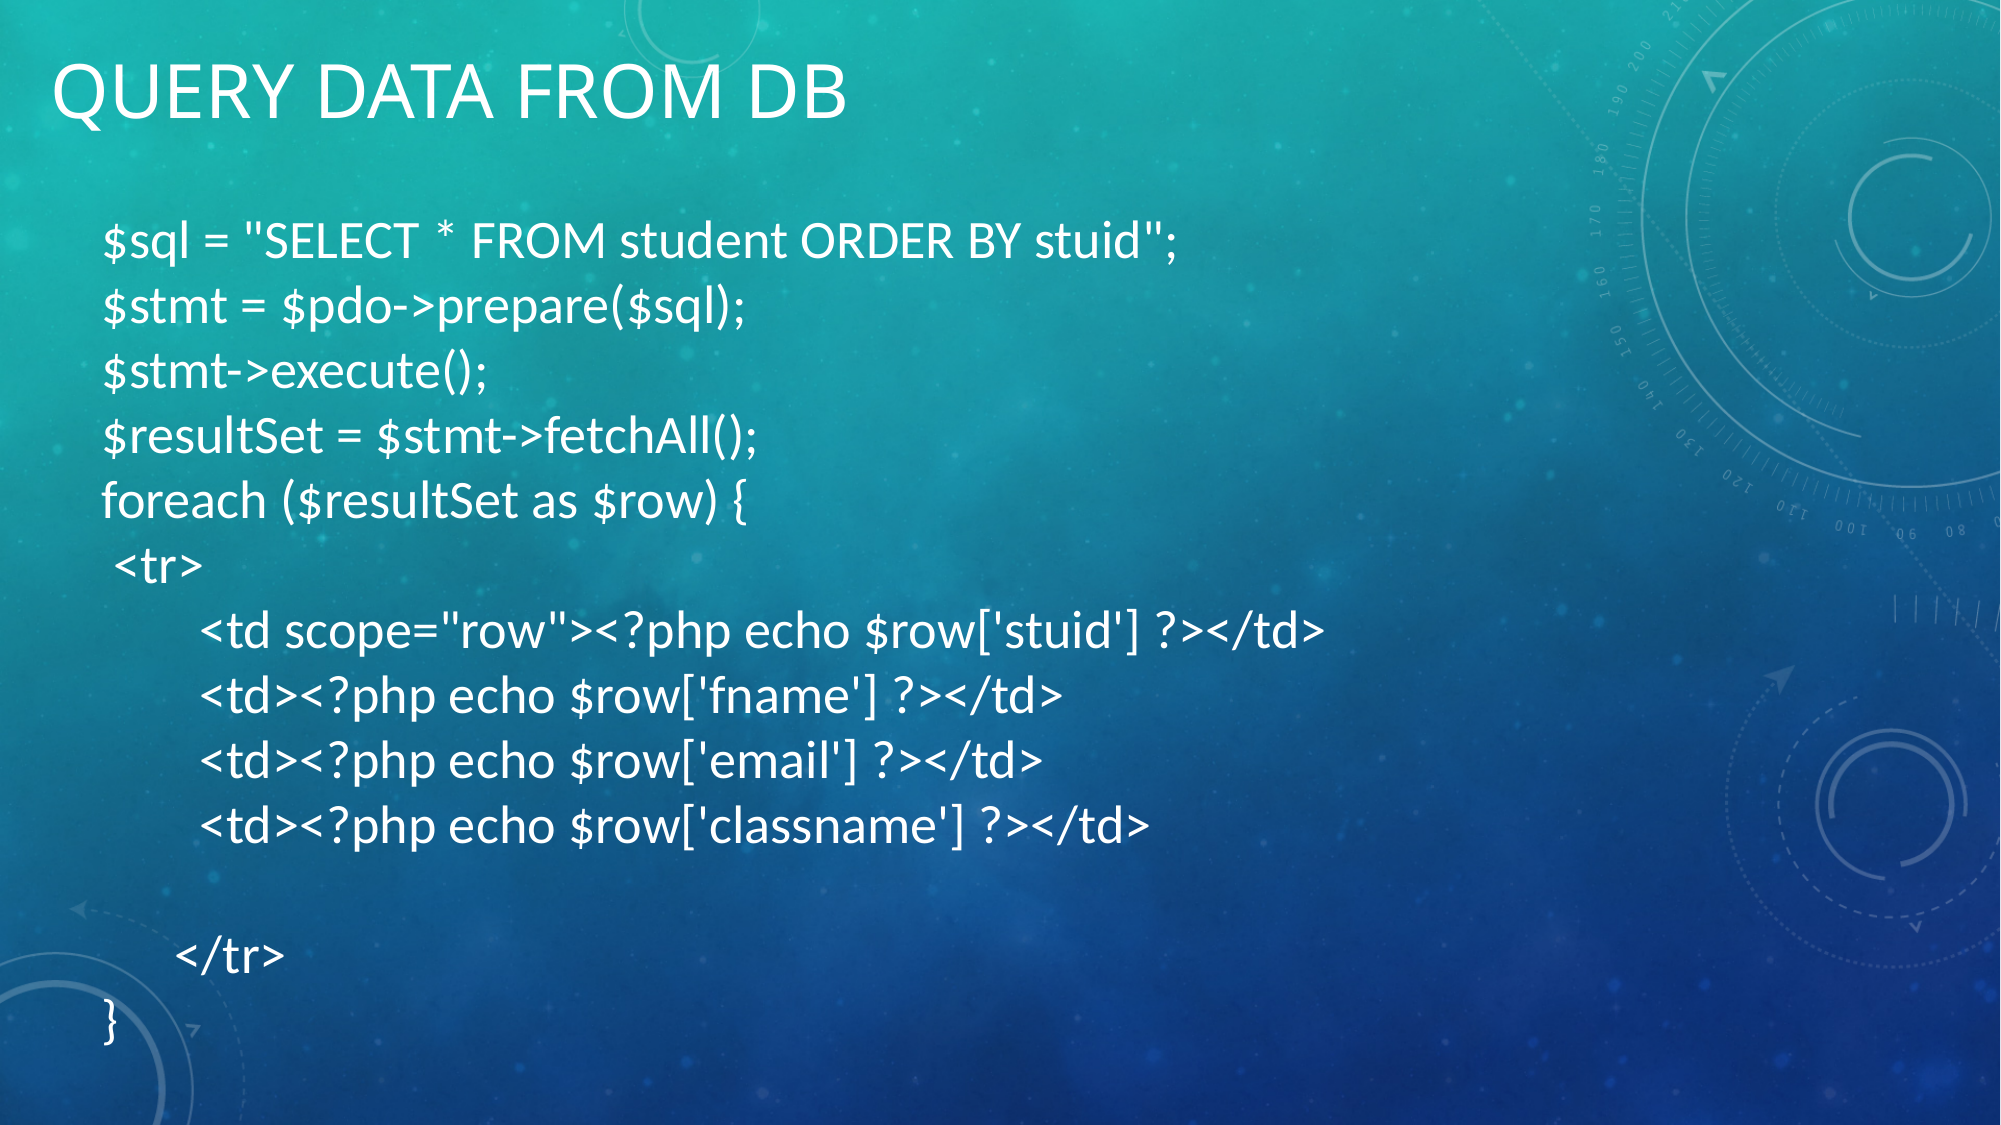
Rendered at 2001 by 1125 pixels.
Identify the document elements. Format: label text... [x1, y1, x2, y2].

text_box $sql = "SELECT * FROM student ORDER BY stuid"; $stmt = $pdo->prepare($sql); $stmt->execute(); $resultSet = $stmt->fetchAll(); foreach ($resultSet as $row) { <tr> <td scope="row"><?php echo $row['stuid'] ?></td> <td><?php echo $row['fname'] ?></td> <td><?php echo $row['email'] ?></td> <td><?php echo $row['classname'] ?></td> </tr> } [86, 132, 1688, 1057]
title Query data from DB [35, 11, 1811, 166]
picture [0, 0, 2001, 1125]
